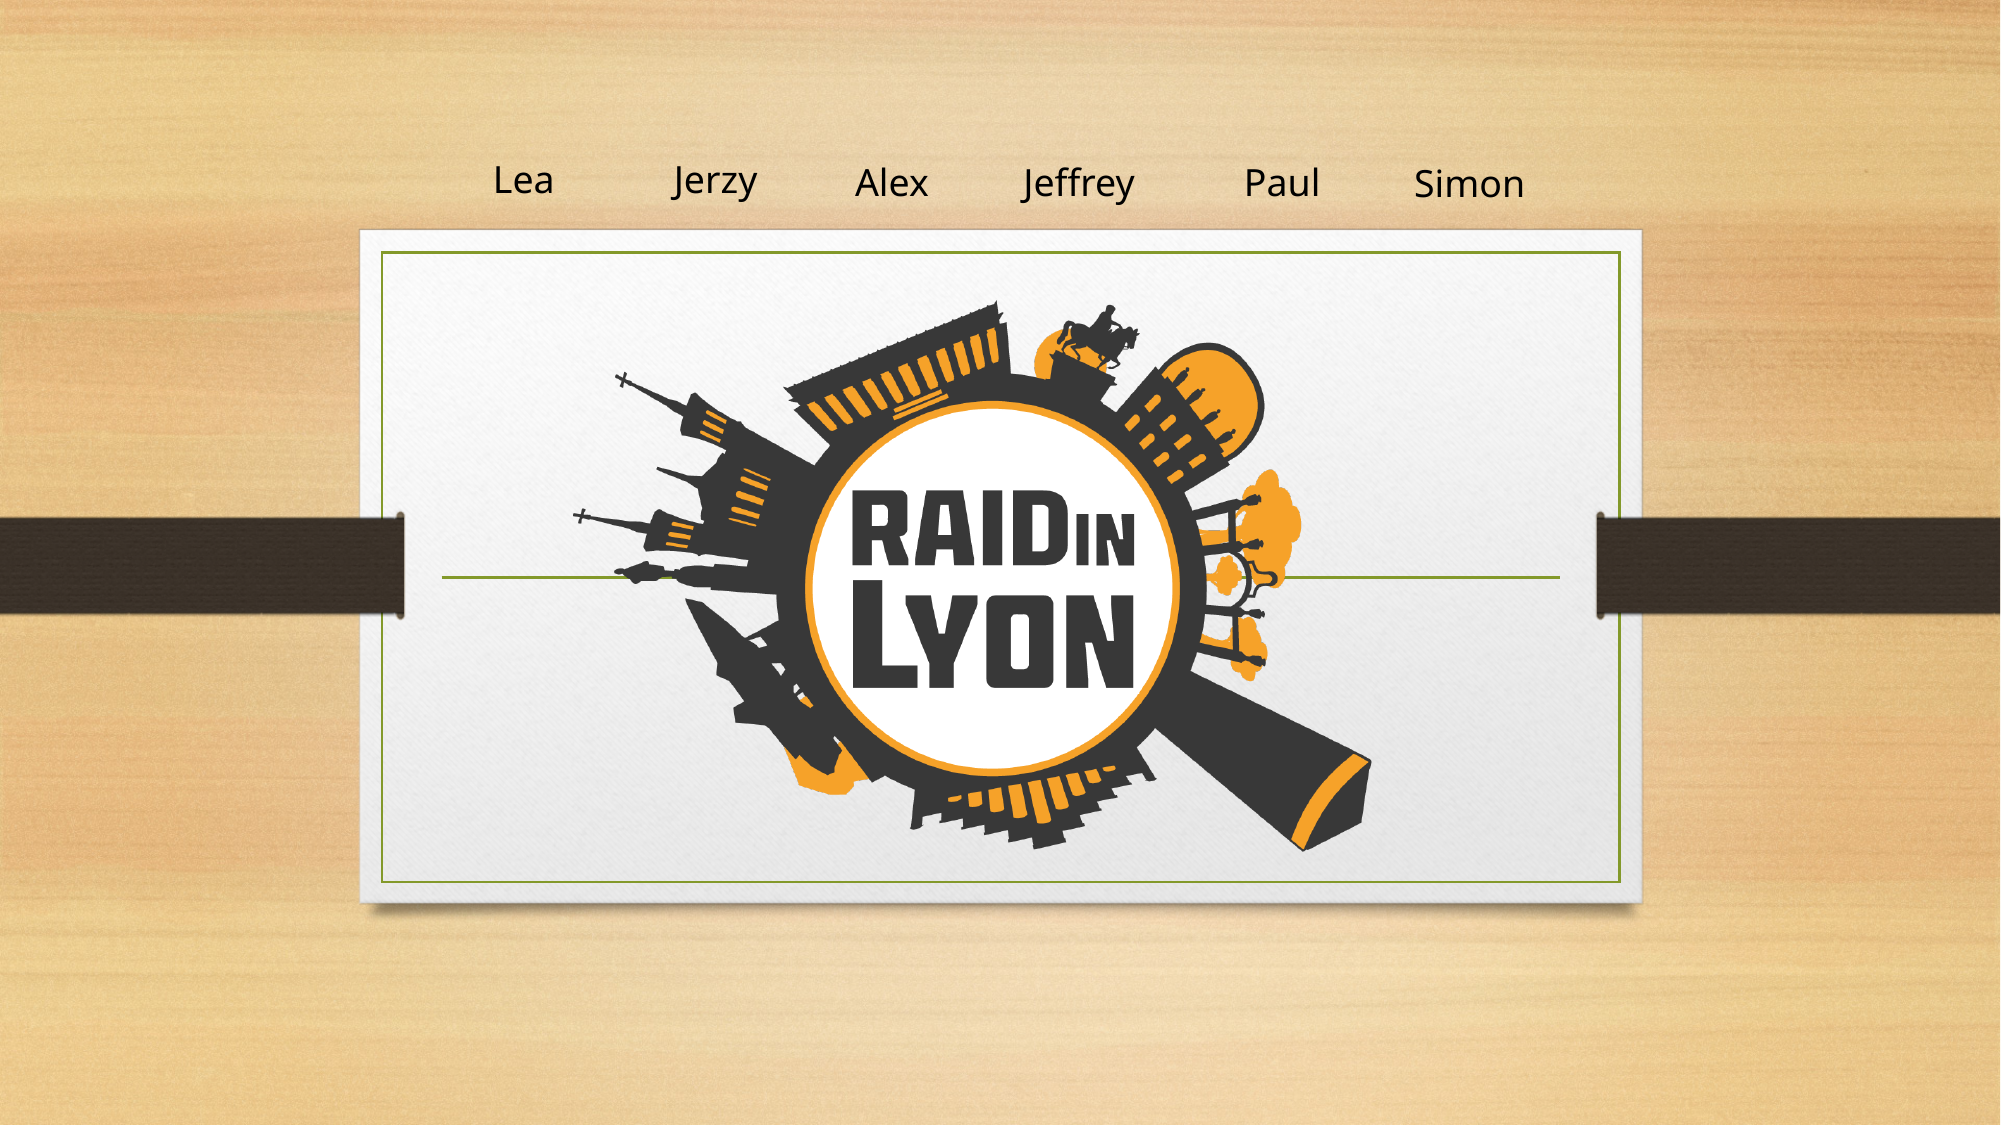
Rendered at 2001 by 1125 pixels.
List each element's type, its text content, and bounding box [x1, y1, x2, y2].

text_box Alex [766, 151, 1018, 212]
text_box Lea [398, 149, 590, 209]
text_box Simon [1344, 152, 1596, 212]
text_box Jerzy [590, 149, 842, 209]
picture [0, 0, 2001, 1125]
text_box Jeffrey [953, 151, 1157, 211]
text_box Paul [1157, 151, 1408, 212]
